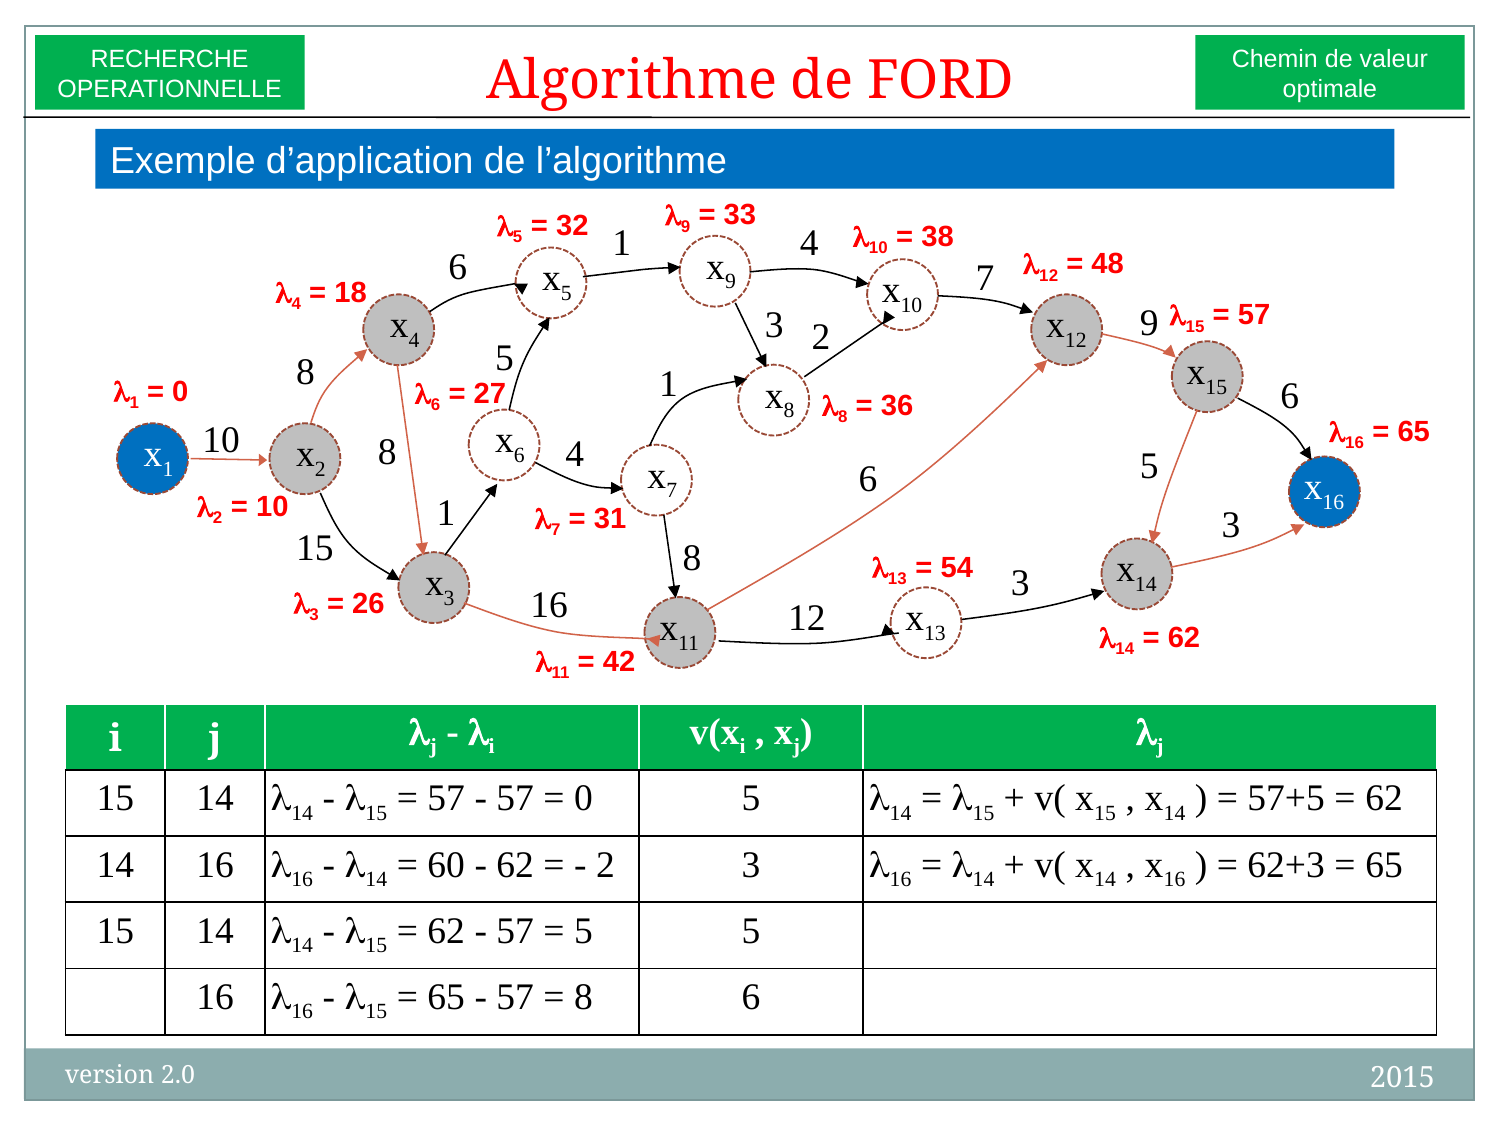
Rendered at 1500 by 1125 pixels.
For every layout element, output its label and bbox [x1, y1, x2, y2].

table_cell [266, 969, 638, 1034]
table_cell [640, 837, 862, 901]
table_cell [166, 969, 264, 1034]
title [316, 37, 1184, 116]
table_cell [166, 837, 264, 901]
table_cell [640, 903, 862, 968]
slide_number [950, 1050, 1450, 1111]
footer [50, 1051, 638, 1112]
table_cell [66, 837, 164, 901]
table_cell [640, 771, 862, 835]
table_cell [66, 903, 164, 968]
table_cell [640, 969, 862, 1034]
table_header [66, 705, 164, 769]
text_box [35, 35, 305, 110]
table_cell [66, 771, 164, 835]
table_cell [864, 837, 1436, 901]
table_cell [166, 771, 264, 835]
text_box [90, 128, 1441, 690]
table_header [266, 705, 638, 769]
table_cell [166, 903, 264, 968]
table_header [166, 705, 264, 769]
table_cell [266, 771, 638, 835]
table_header [864, 705, 1436, 769]
table_cell [66, 969, 164, 1034]
table_cell [266, 903, 638, 968]
table_cell [864, 903, 1436, 968]
table_header [640, 705, 862, 769]
table_cell [266, 837, 638, 901]
table_cell [864, 969, 1436, 1034]
text_box [1195, 35, 1465, 110]
table_cell [864, 771, 1436, 835]
